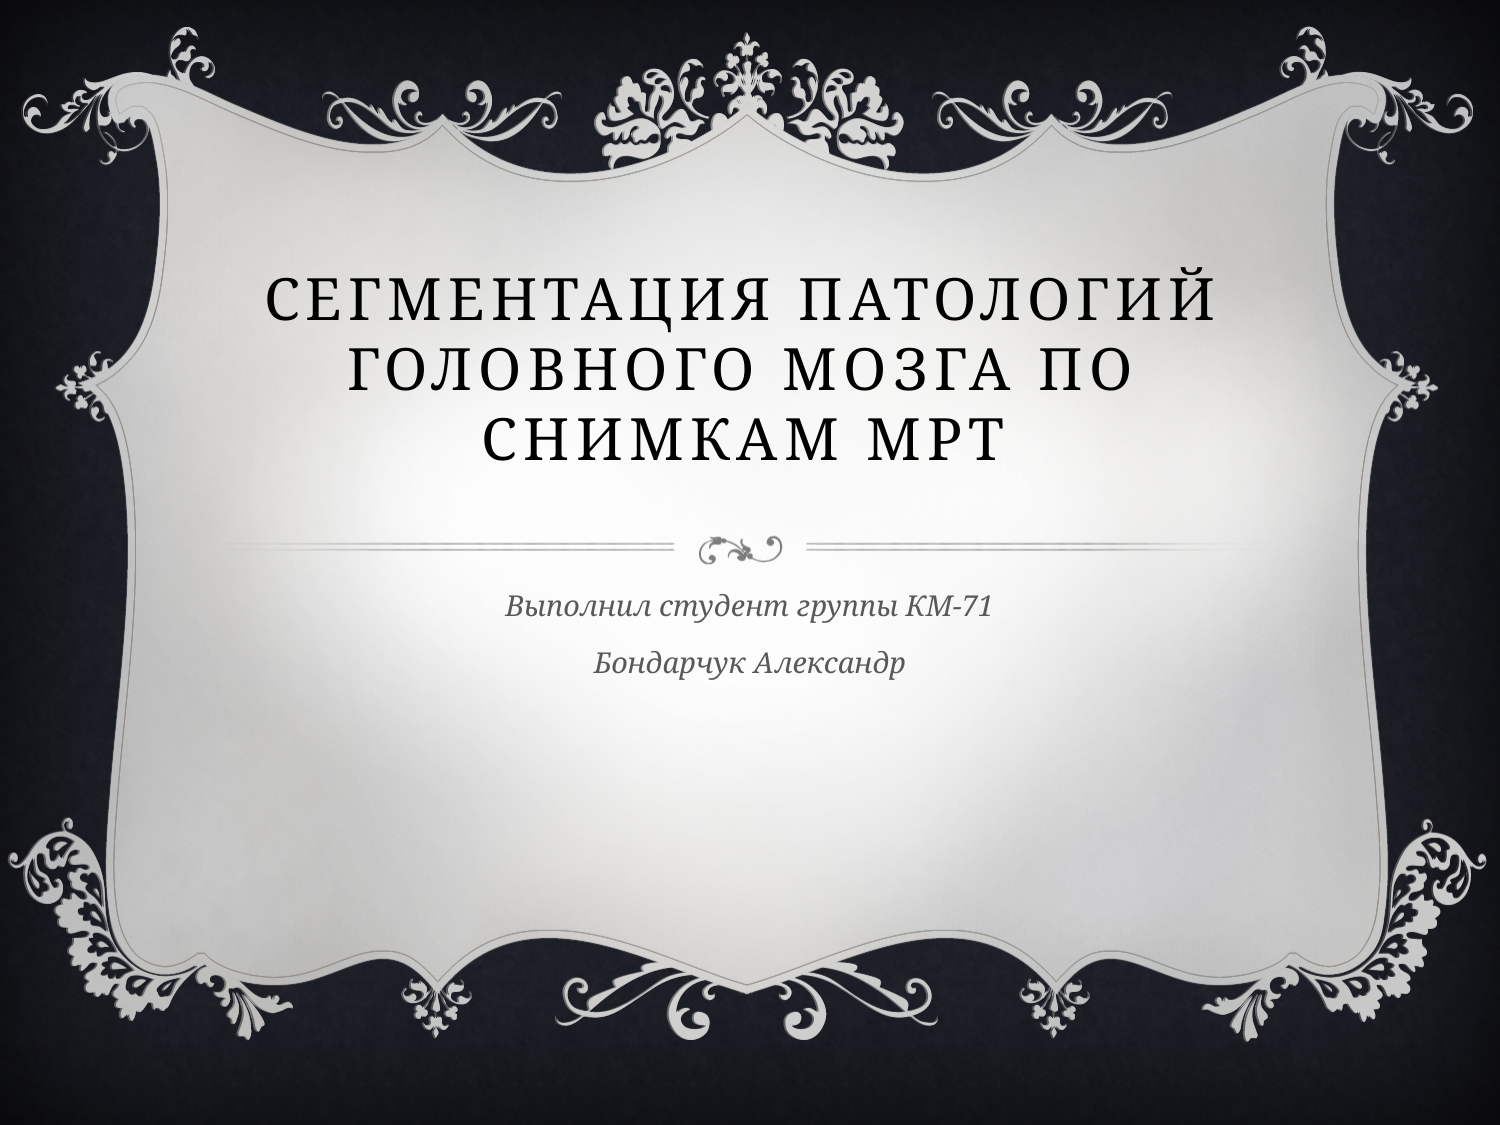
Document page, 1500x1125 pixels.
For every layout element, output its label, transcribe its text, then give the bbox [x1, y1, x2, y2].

picture [0, 613, 1500, 1125]
picture [0, 0, 1500, 459]
subtitle Выполнил студент группы КМ-71 Бондарчук Александр [225, 562, 1275, 688]
title Сегментация патологий головного мозга по снимкам МРТ [218, 267, 1269, 480]
